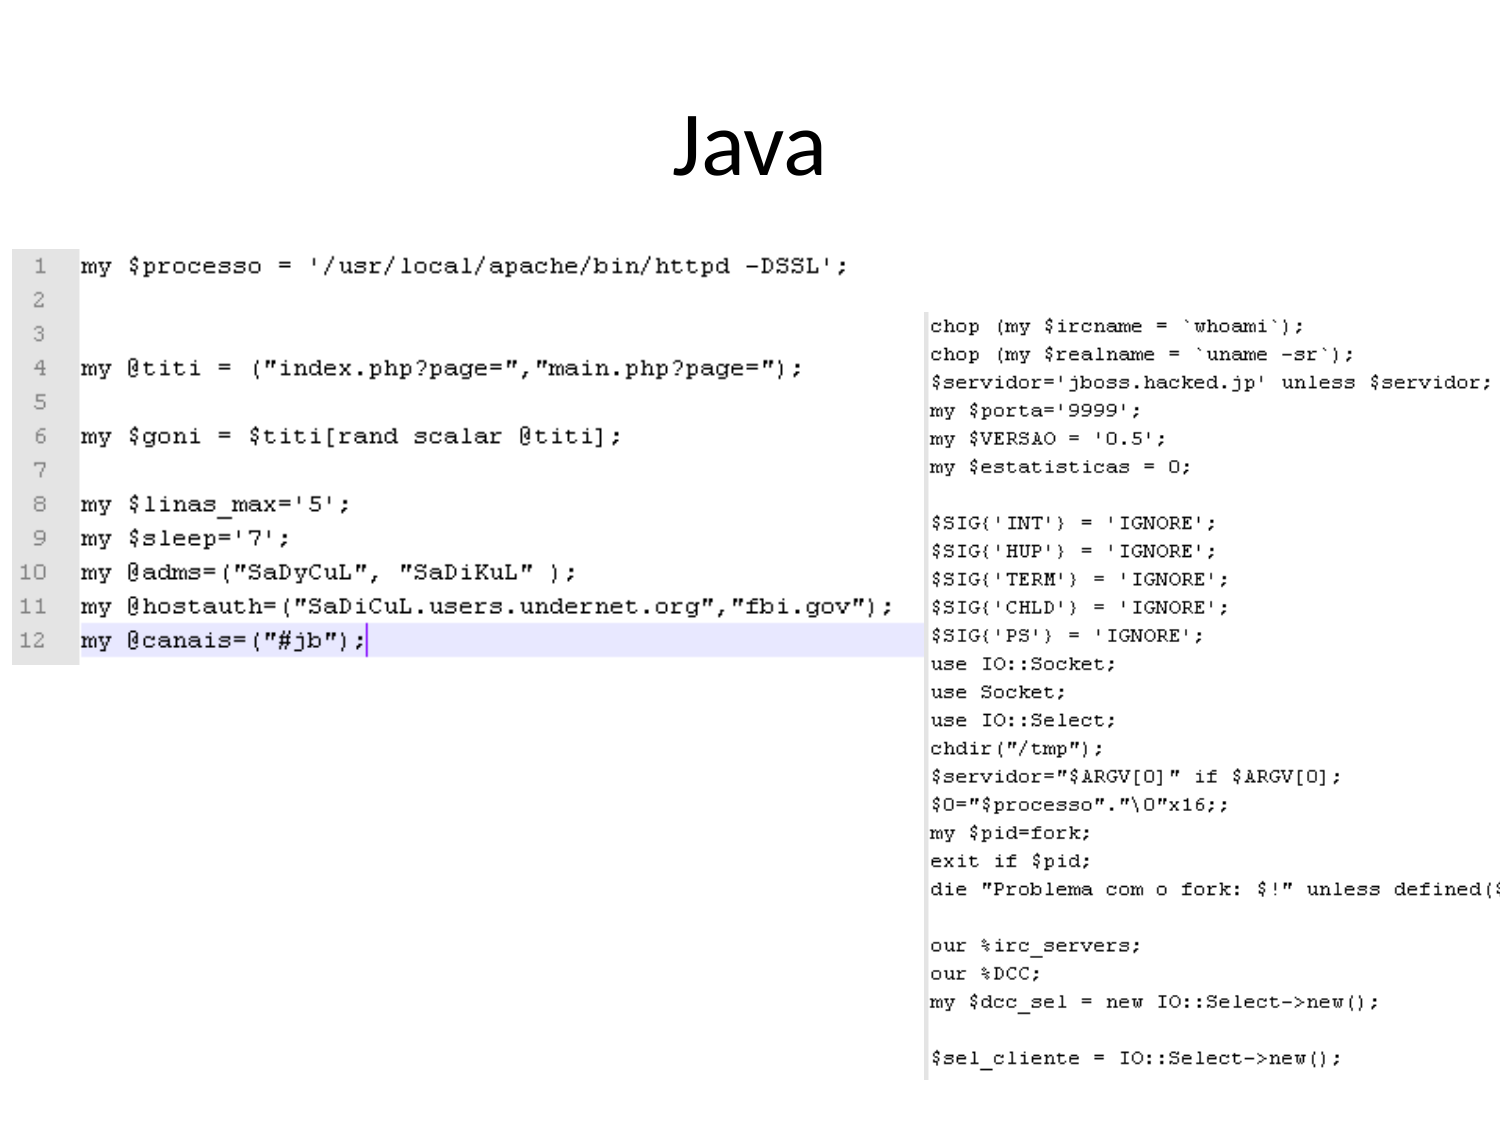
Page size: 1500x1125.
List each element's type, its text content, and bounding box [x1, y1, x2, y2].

title Java [75, 45, 1425, 233]
picture [12, 249, 1500, 1080]
